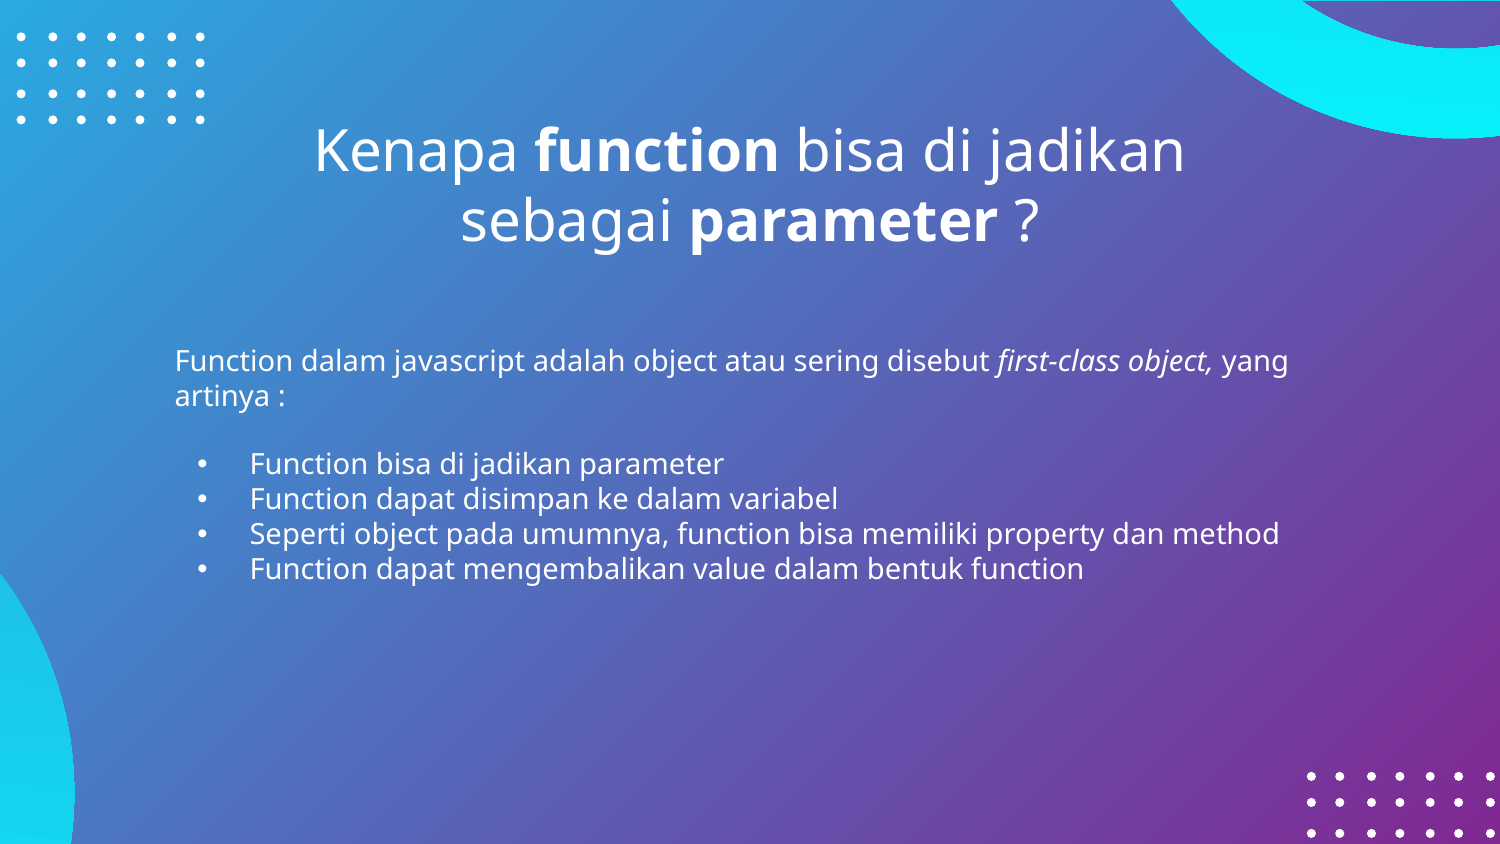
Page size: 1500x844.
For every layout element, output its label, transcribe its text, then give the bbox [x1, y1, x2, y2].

title Kenapa function bisa di jadikan sebagai parameter ? [226, 97, 1274, 200]
subtitle Function dalam javascript adalah object atau sering disebut first-class object, yang artinya : Function bisa di jadikan parameter Function dapat disimpan ke dalam variabel Seperti object pada umumnya, function bisa memiliki property dan method Function dapat mengembalikan value dalam bentuk function [159, 329, 1341, 634]
